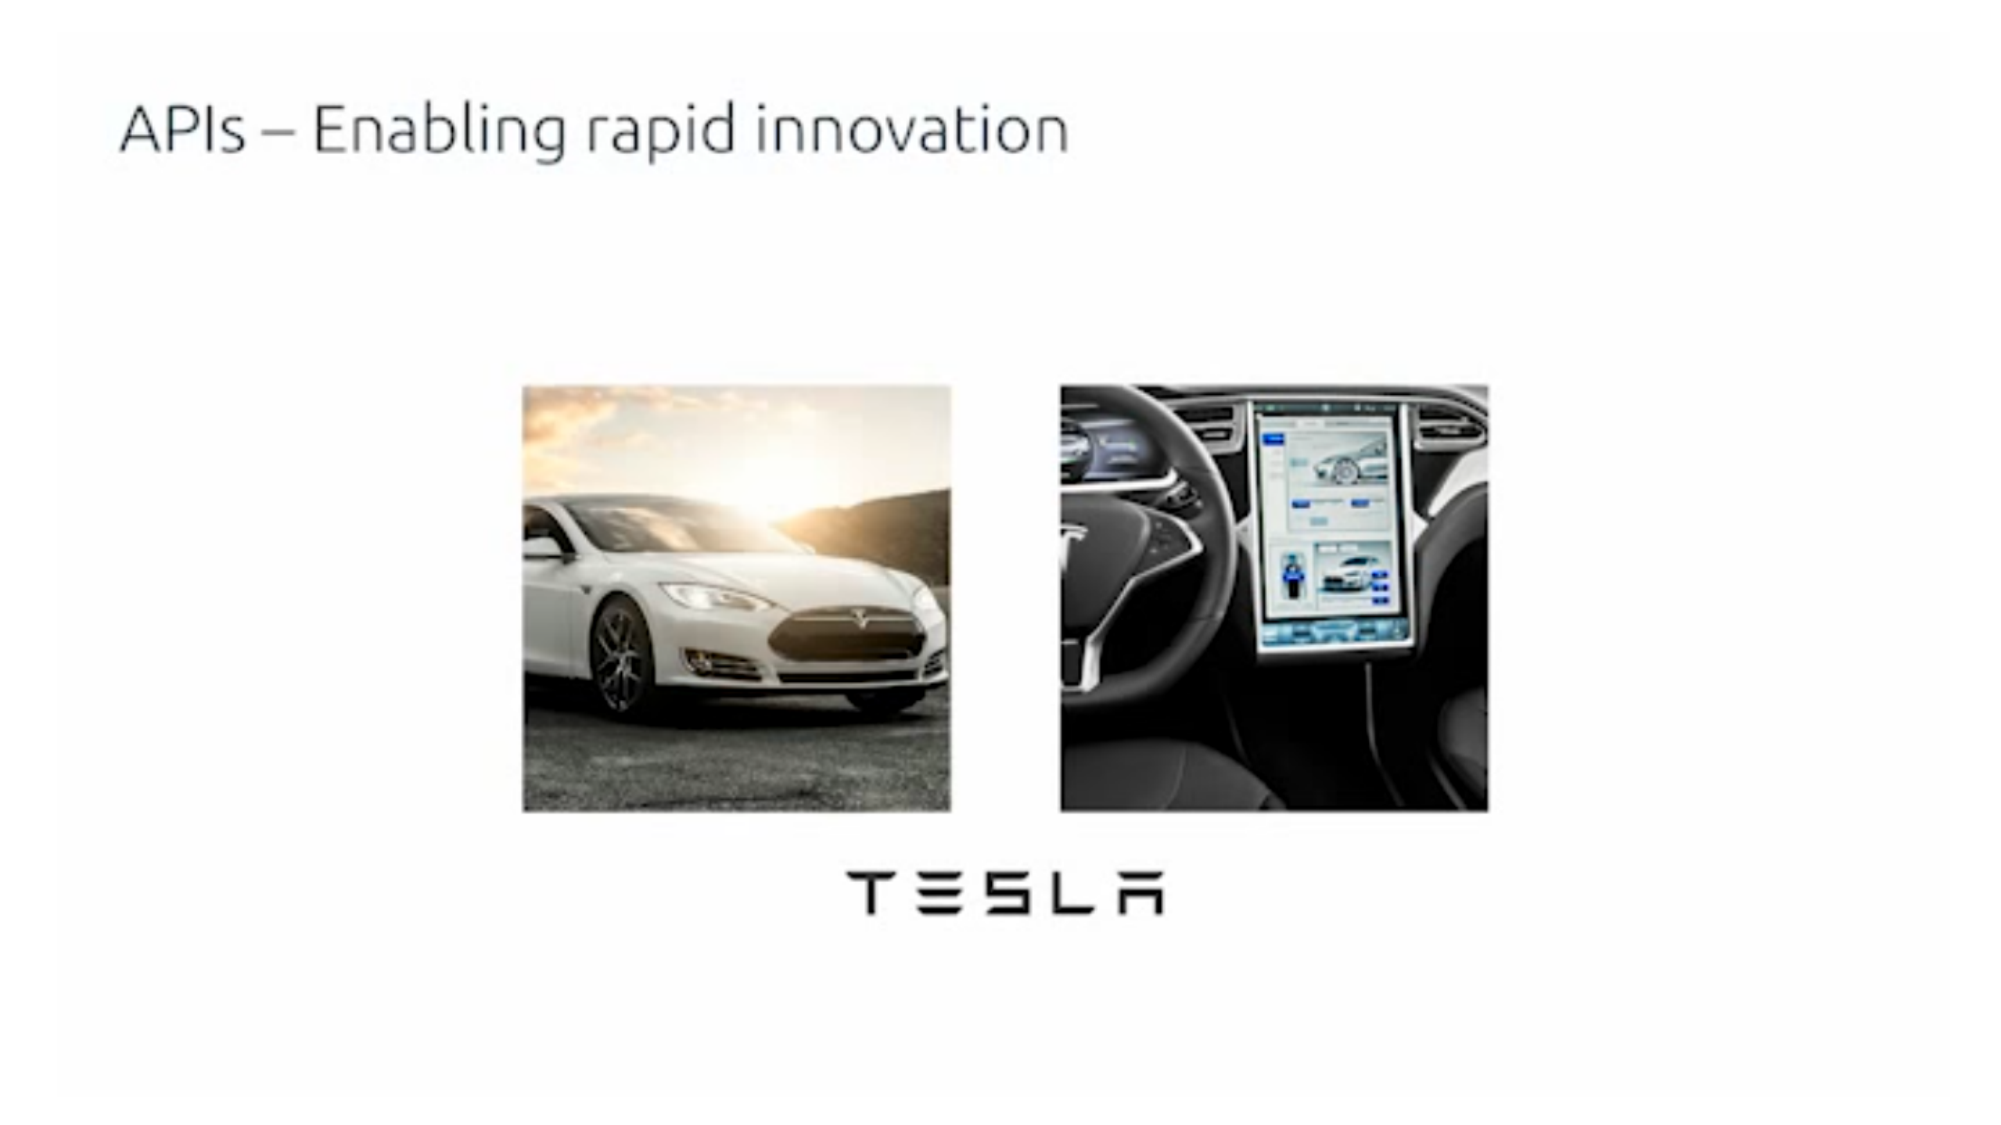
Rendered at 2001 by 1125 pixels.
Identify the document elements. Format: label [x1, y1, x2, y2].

picture [56, 32, 1950, 1097]
